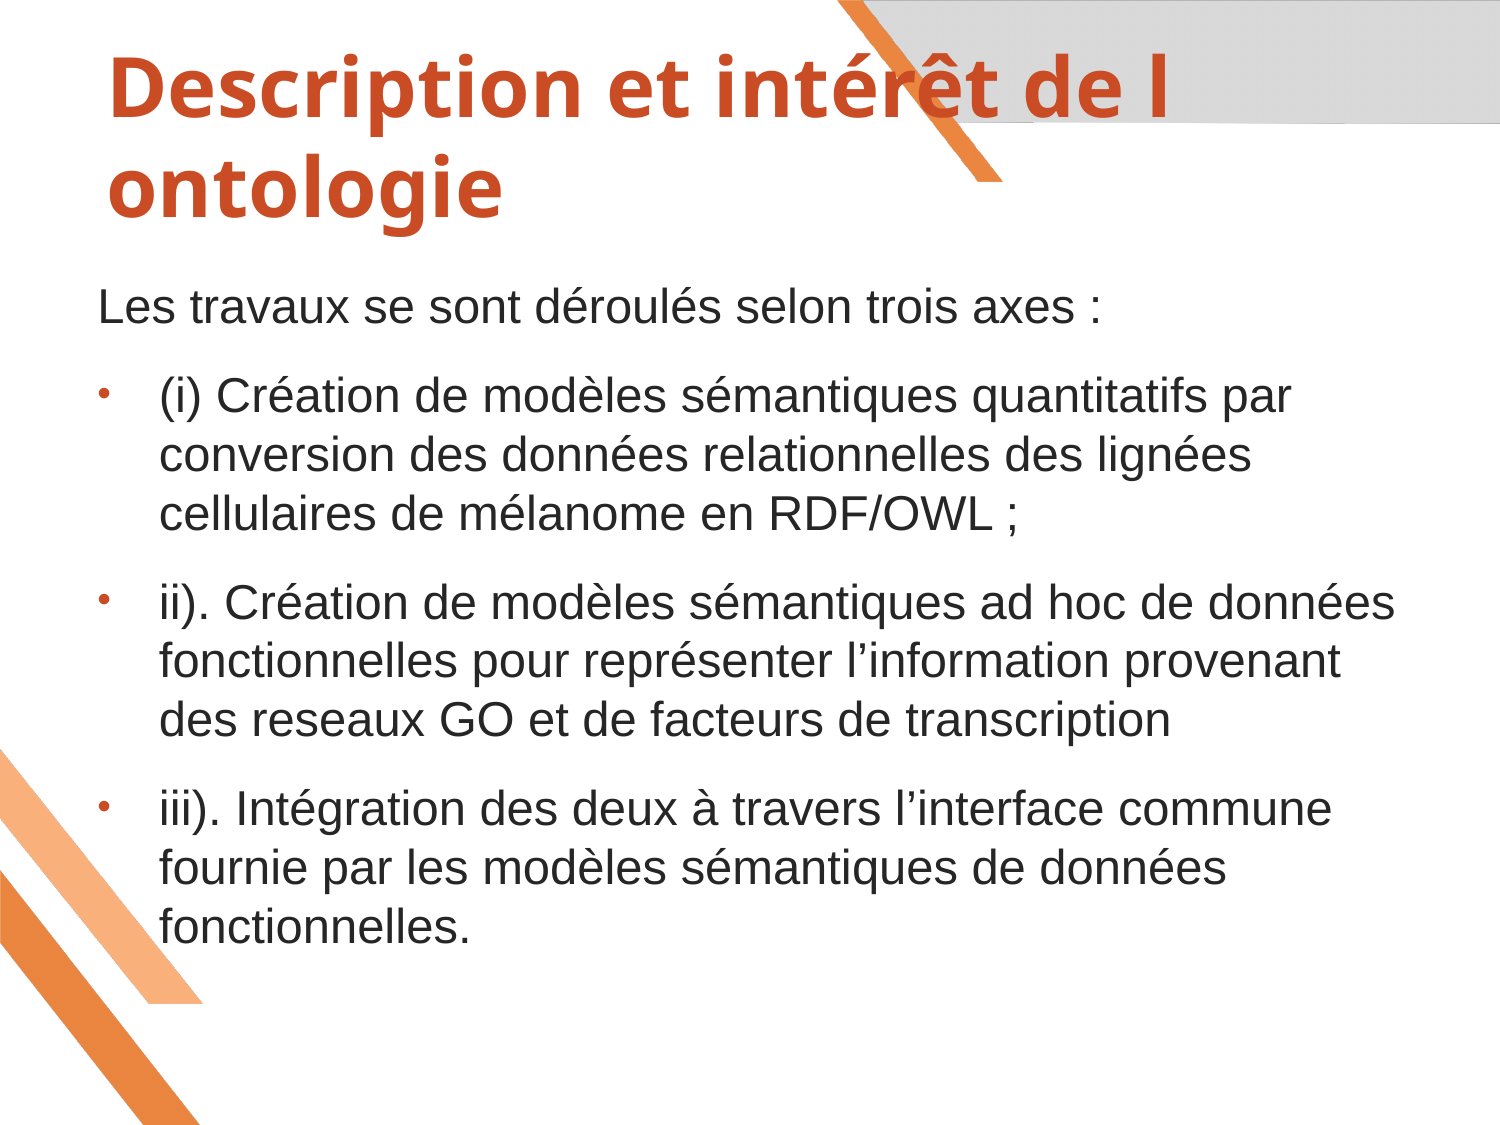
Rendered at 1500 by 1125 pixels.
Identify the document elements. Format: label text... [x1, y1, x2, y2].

picture [0, 745, 200, 1125]
title Description et intérêt de l ontologie [76, 78, 1376, 190]
picture [837, 0, 1500, 124]
list Les travaux se sont déroulés selon trois axes : (i) Création de modèles sémantiques quantitatifs par conversion des données relationnelles des lignées cellulaires de mélanome en RDF/OWL ; ii). Création de modèles sémantiques ad hoc de données fonctionnelles pour représenter l’information provenant des reseaux GO et de facteurs de transcription iii). Intégration des deux à travers l’interface commune fournie par les modèles sémantiques de données fonctionnelles. [72, 267, 1423, 1018]
